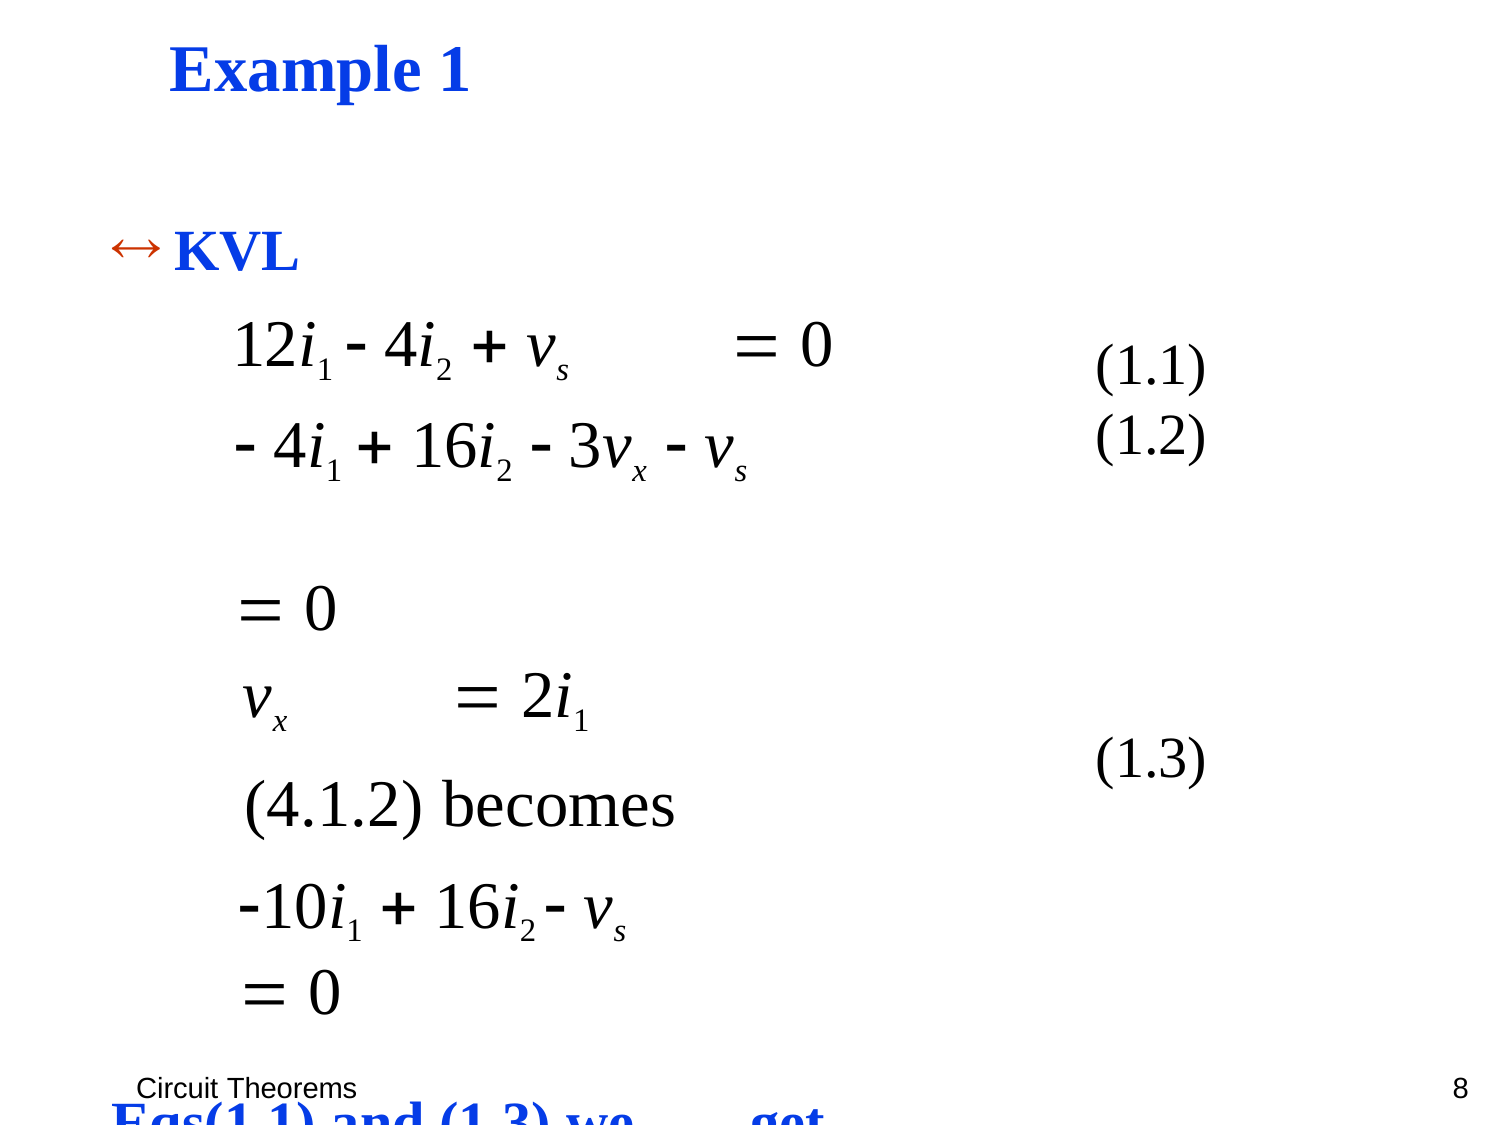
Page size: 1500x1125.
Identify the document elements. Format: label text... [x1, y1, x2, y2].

text_box (1.1) (1.2) [1093, 323, 1254, 466]
slide_number 8 [1446, 1070, 1492, 1125]
text_box 12i1  4i2  vs  0  4i1  16i2  3vx  vs  0 vx  2i1 (4.1.2) becomes 10i1  16i2  vs  0 Eqs(1.1) and (1.3) we get 2i1  12i2  0  i1  6i2 [104, 283, 893, 1125]
text_box (1.3) [1093, 716, 1254, 789]
title Example 1 [167, 22, 525, 213]
text_box  KVL [104, 180, 301, 283]
